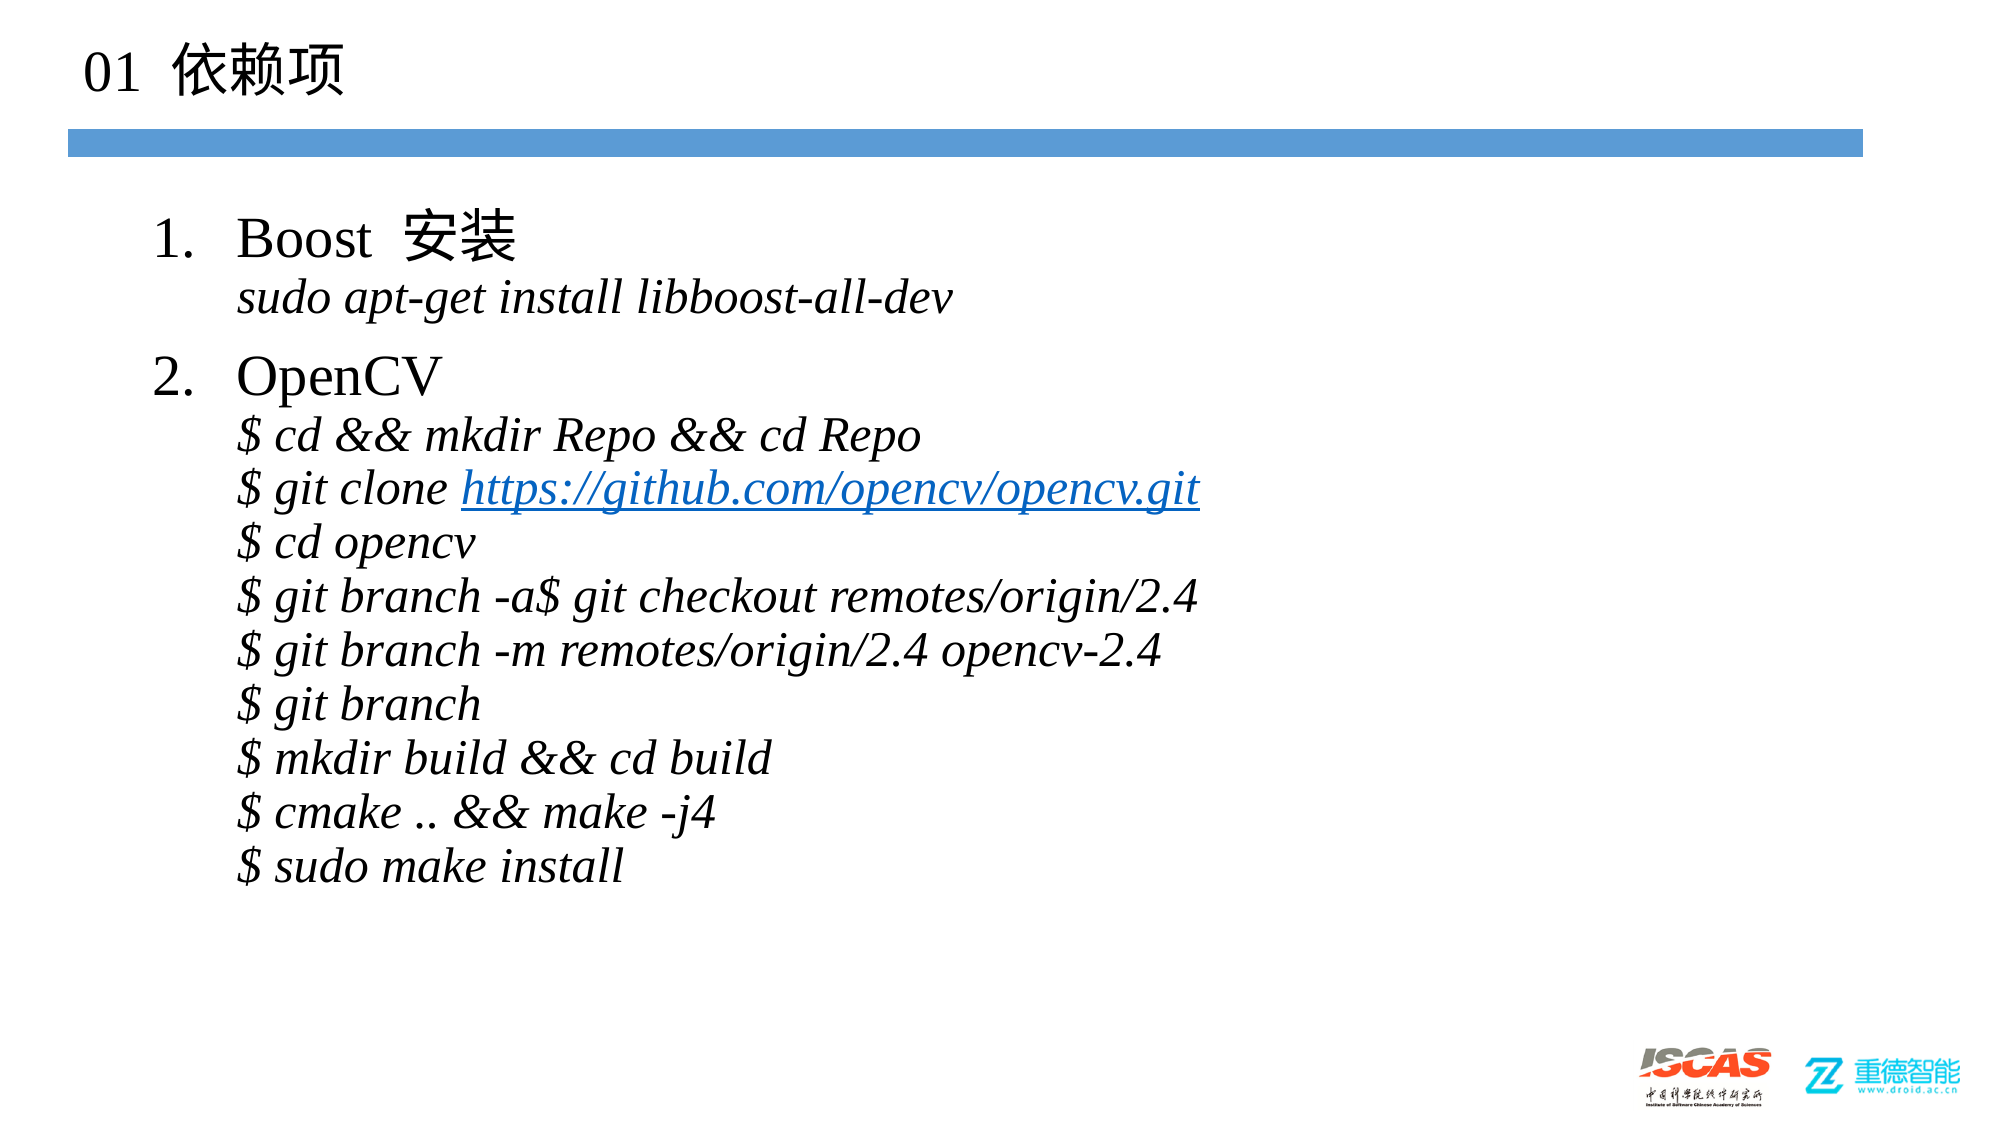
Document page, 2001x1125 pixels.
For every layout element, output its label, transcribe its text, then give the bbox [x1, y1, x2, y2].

text_box [65, 126, 1866, 160]
text_box 01 依赖项 [69, 26, 377, 111]
text_box Boost 安装 sudo apt-get install libboost-all-dev OpenCV $ cd && mkdir Repo && cd Repo $ git clone https://github.com/opencv/opencv.git $ cd opencv $ git branch -a$ git checkout remotes/origin/2.4 $ git branch -m remotes/origin/2.4 opencv-2.4 $ git branch $ mkdir build && cd build $ cmake .. && make -j4 $ sudo make install [137, 199, 1863, 914]
picture [1630, 1036, 1973, 1117]
